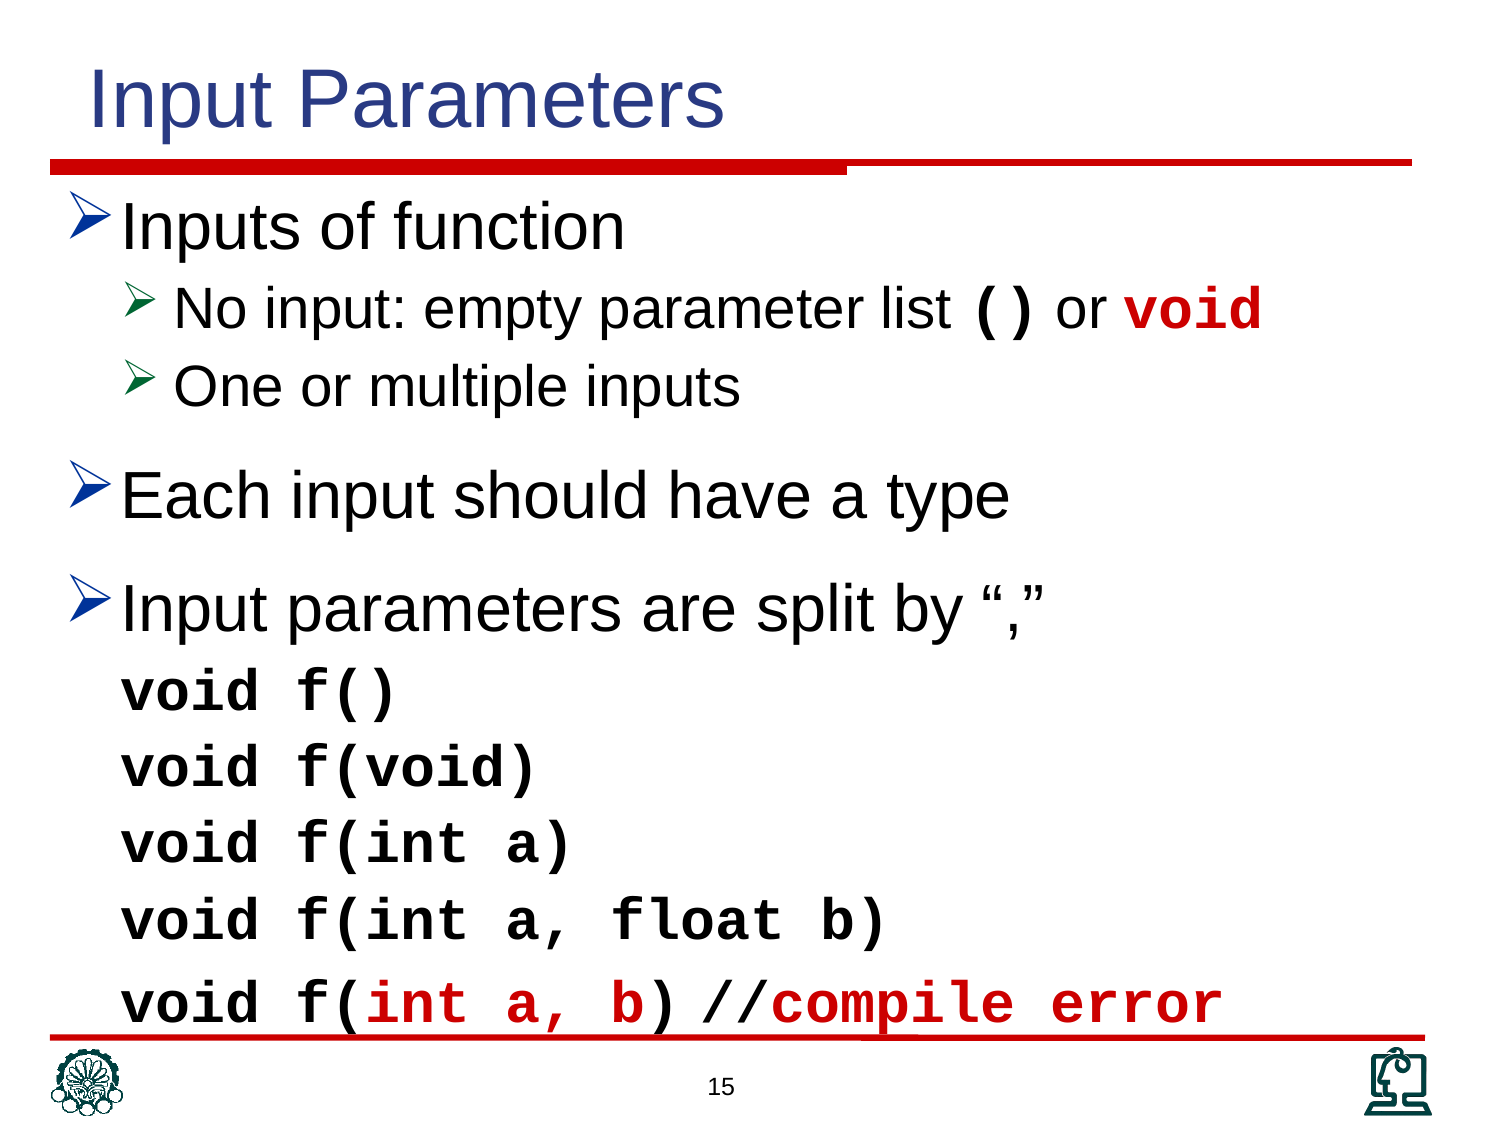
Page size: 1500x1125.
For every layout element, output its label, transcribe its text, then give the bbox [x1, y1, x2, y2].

picture [1362, 1045, 1438, 1119]
text_box Inputs of function No input: empty parameter list () or void One or multiple inputs Each input should have a type Input parameters are split by “,” void f() void f(void) void f(int a) void f(int a, float b) void f(int a, b) //compile error [50, 184, 1425, 1045]
picture [50, 1047, 125, 1118]
text_box Input Parameters [73, 26, 1374, 152]
text_box 15 [650, 1062, 750, 1103]
